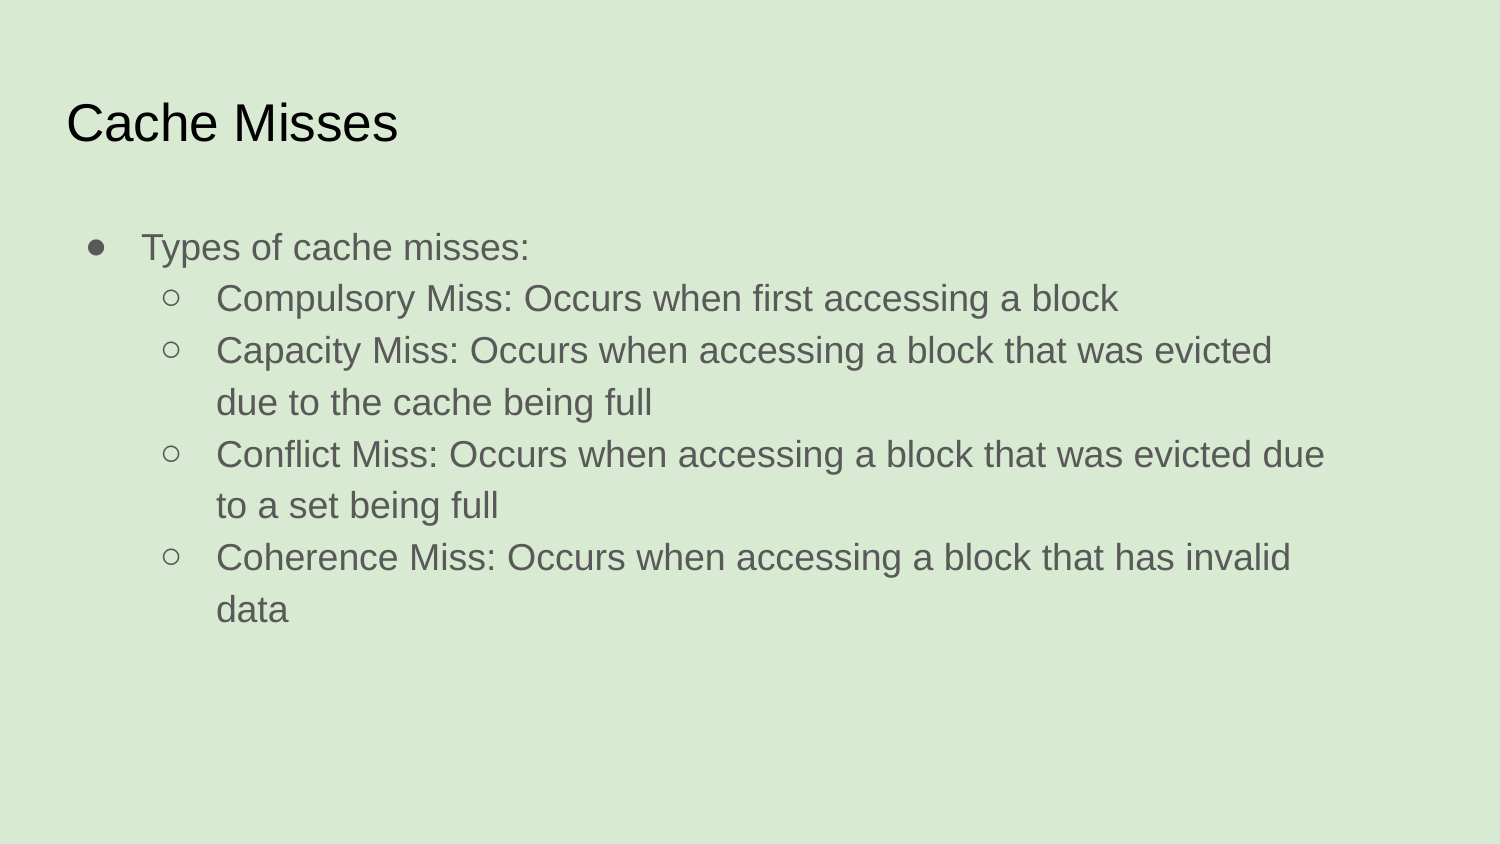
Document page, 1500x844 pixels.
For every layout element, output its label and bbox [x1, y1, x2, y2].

title [51, 72, 1449, 167]
list [51, 200, 1345, 752]
